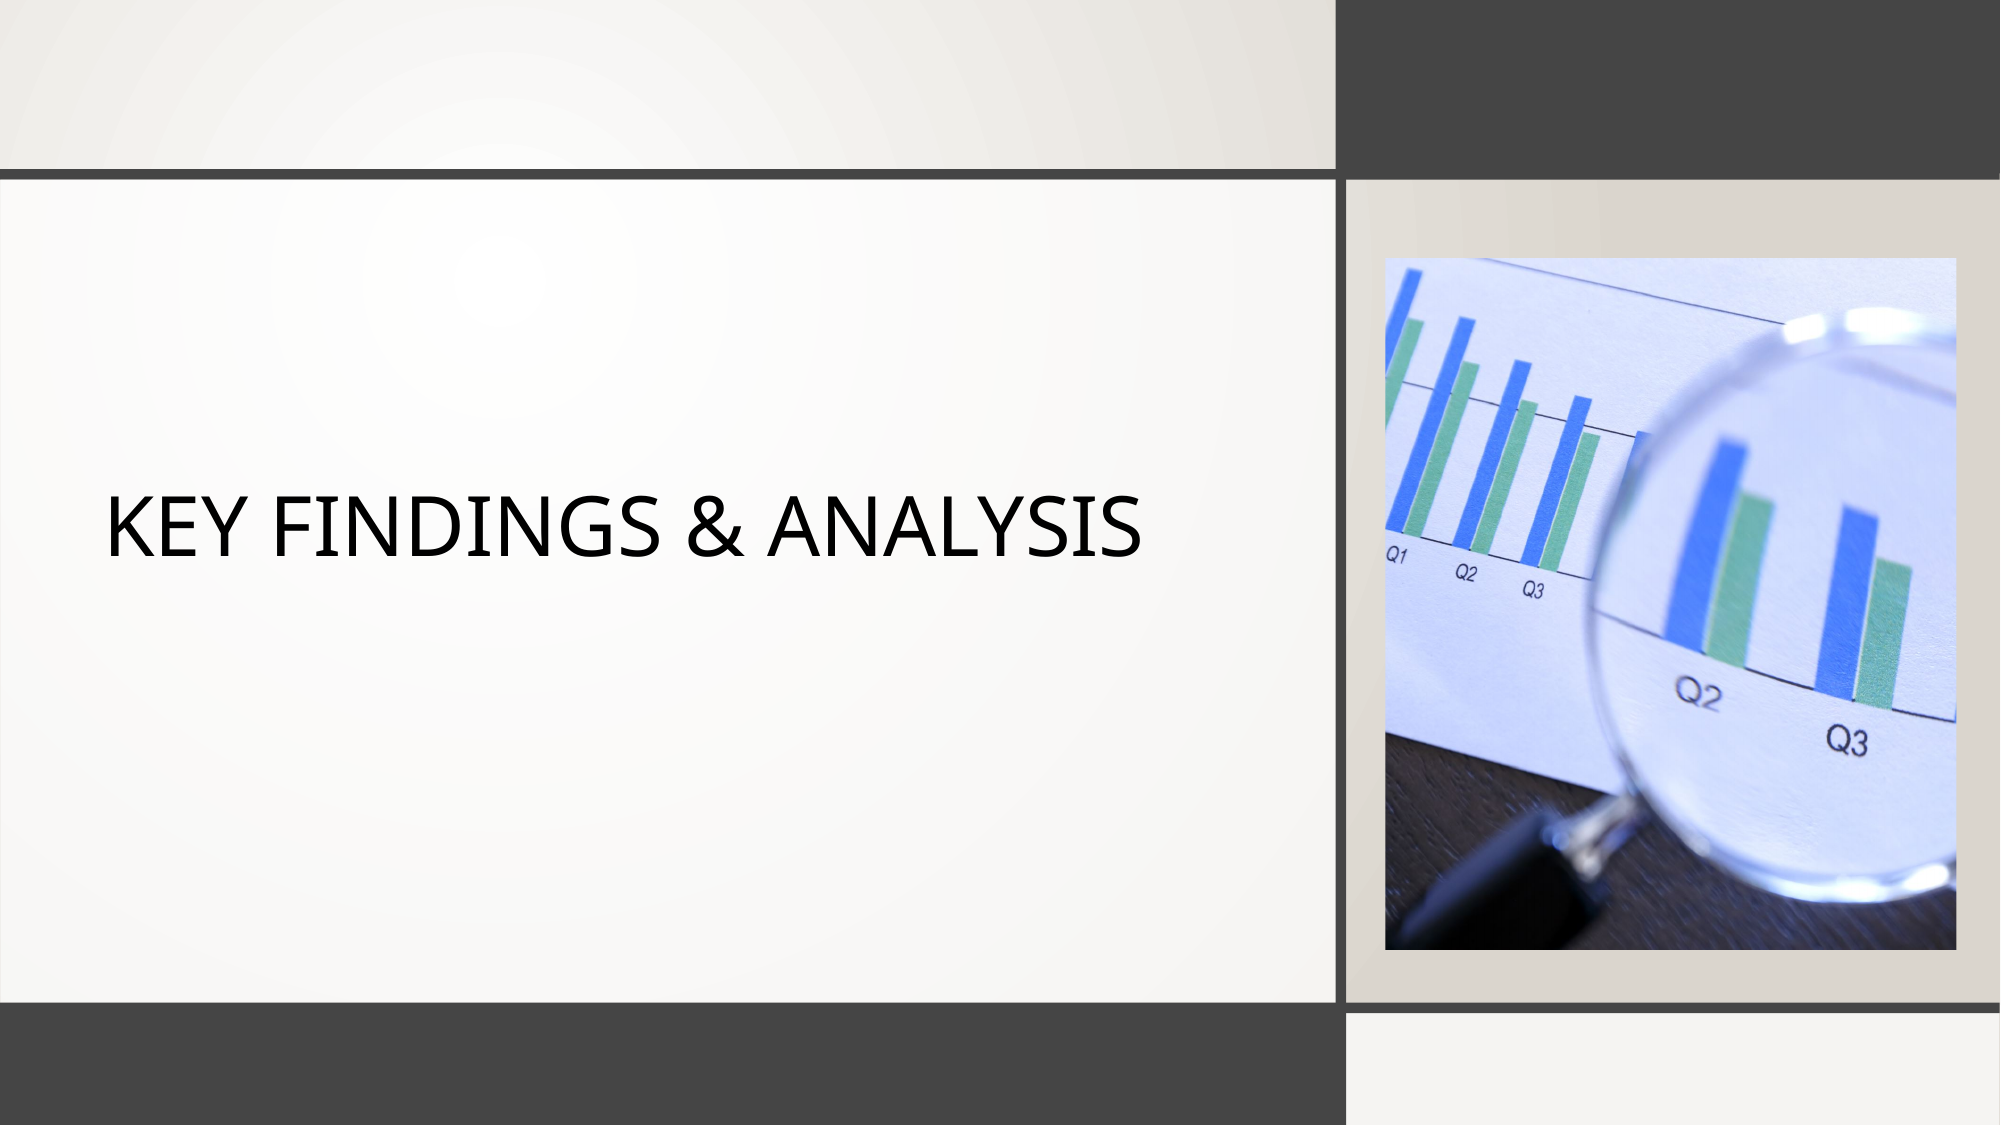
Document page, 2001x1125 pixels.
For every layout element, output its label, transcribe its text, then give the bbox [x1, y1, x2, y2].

picture [1385, 257, 1957, 951]
title Key Findings & Analysis [88, 158, 1486, 583]
